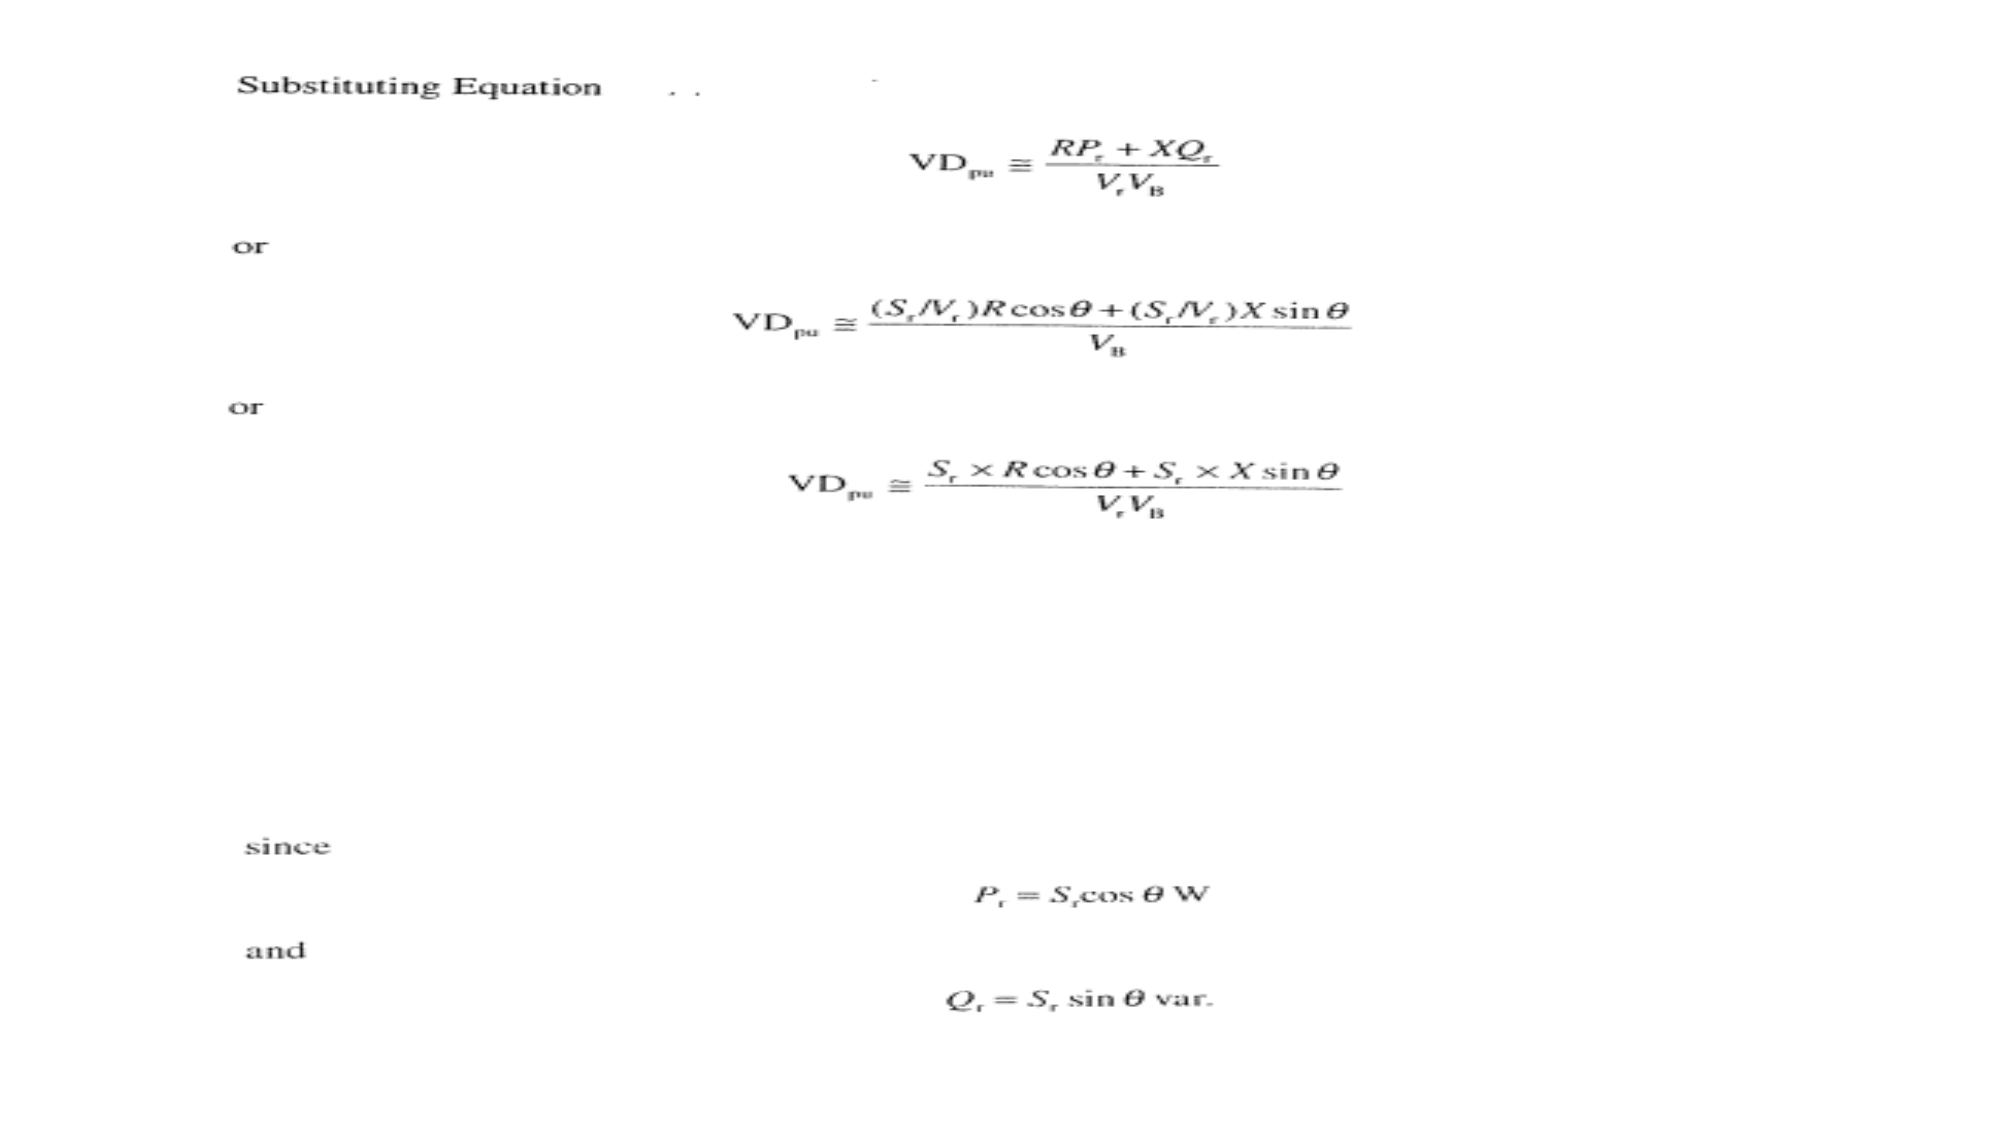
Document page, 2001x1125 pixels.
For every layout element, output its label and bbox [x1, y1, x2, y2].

list [137, 59, 1845, 1014]
